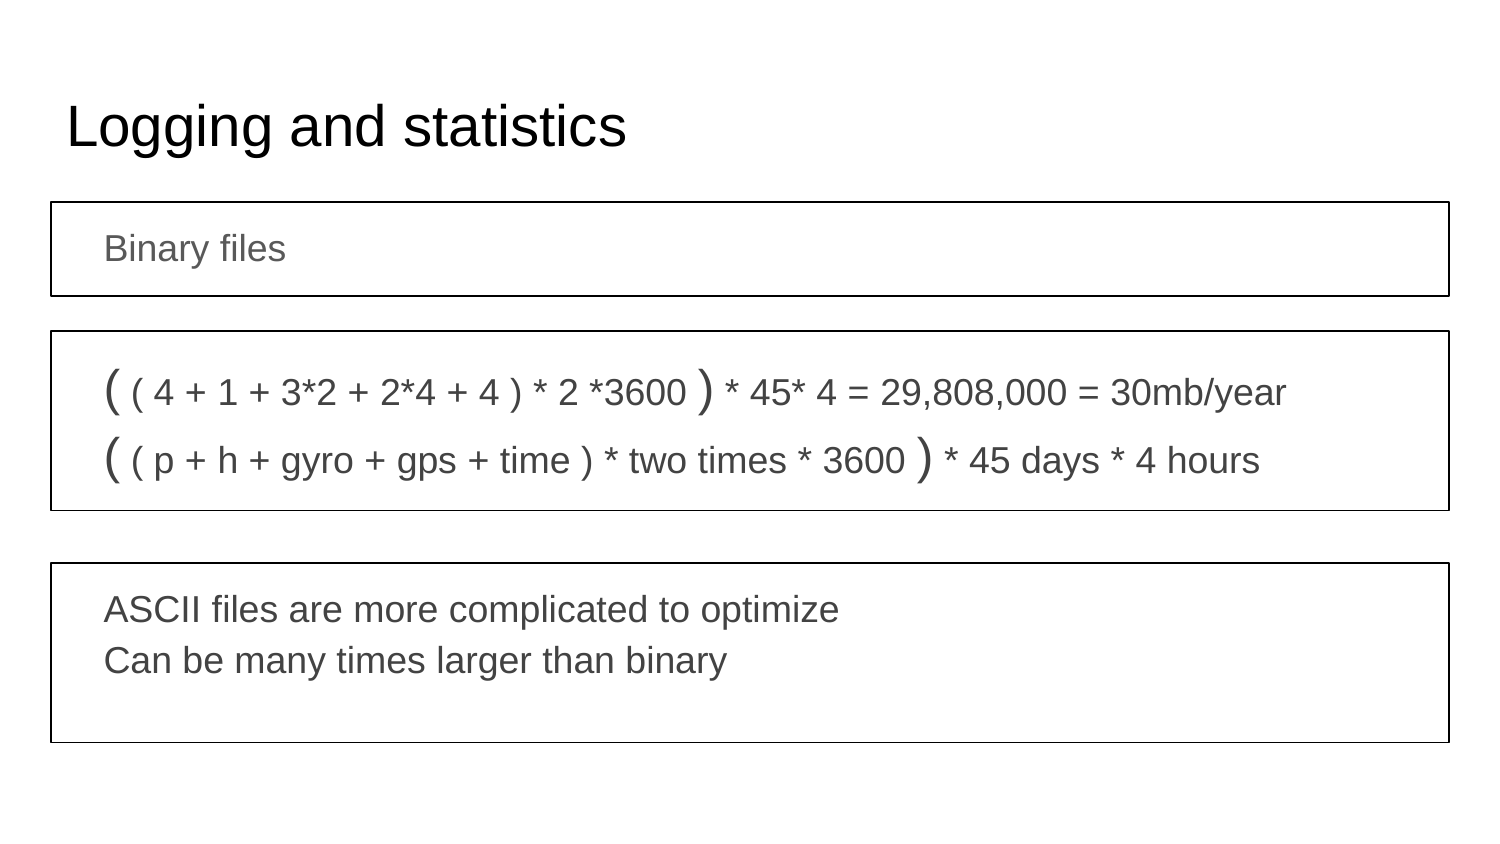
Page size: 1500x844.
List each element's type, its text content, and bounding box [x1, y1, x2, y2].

title Logging and statistics [51, 72, 1449, 167]
list ( ( 4 + 1 + 3*2 + 2*4 + 4 ) * 2 *3600 ) * 45* 4 = 29,808,000 = 30mb/year ( ( p + h + gyro + gps + time ) * two times * 3600 ) * 45 days * 4 hours [51, 330, 1449, 511]
list ASCII files are more complicated to optimize Can be many times larger than binary [51, 562, 1449, 743]
list Binary files [51, 201, 1449, 296]
